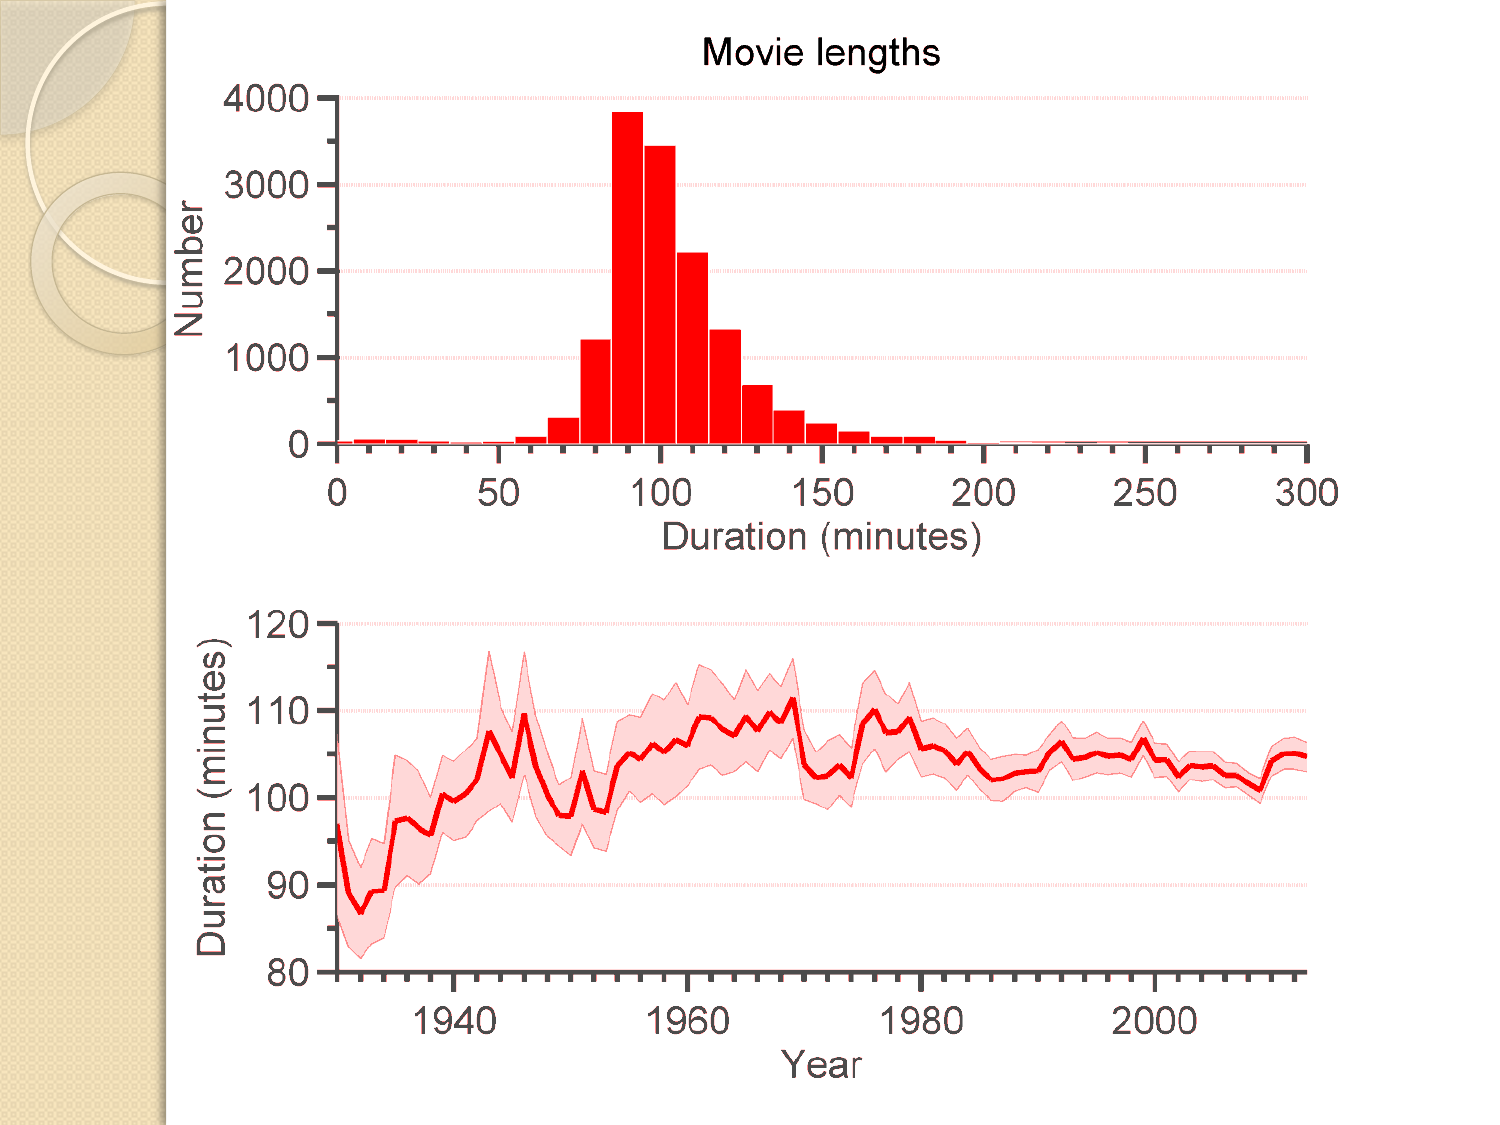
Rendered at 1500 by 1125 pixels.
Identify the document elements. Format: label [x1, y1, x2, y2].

list [174, 0, 1426, 1114]
